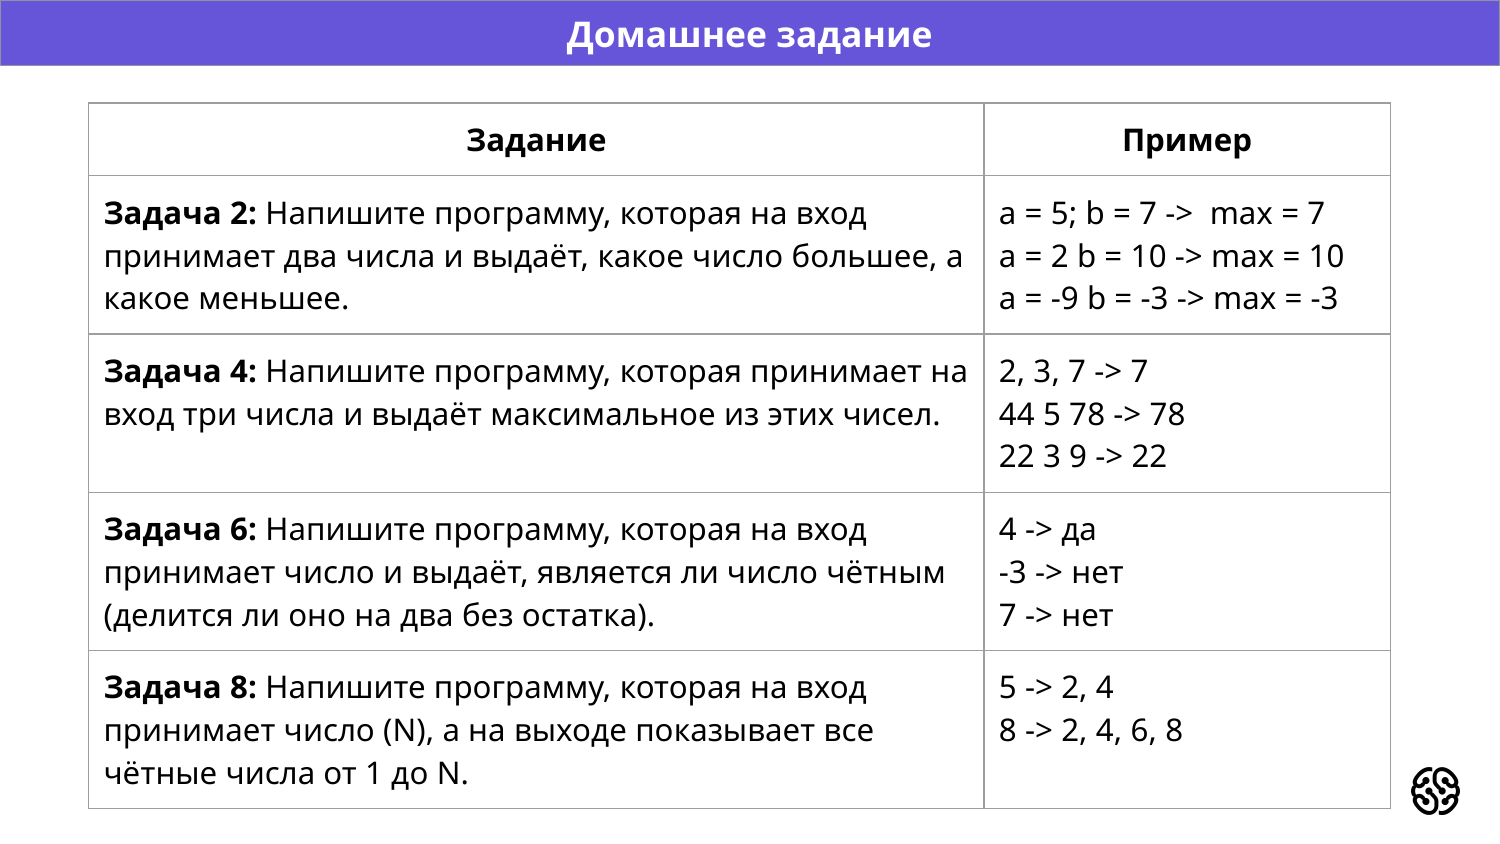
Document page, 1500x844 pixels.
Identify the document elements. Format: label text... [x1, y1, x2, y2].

table_cell 2, 3, 7 -> 7 44 5 78 -> 78 22 3 9 -> 22 [985, 335, 1390, 492]
table_header Пример [985, 104, 1390, 175]
table_cell a = 5; b = 7 -> max = 7 a = 2 b = 10 -> max = 10 a = -9 b = -3 -> max = -3 [985, 176, 1390, 333]
table_cell Задача 8: Напишите программу, которая на вход принимает число (N), а на выходе показывает все чётные числа от 1 до N. [89, 651, 983, 808]
table_cell 4 -> да -3 -> нет 7 -> нет [985, 493, 1390, 650]
picture [1411, 767, 1460, 815]
table_cell Задача 4: Напишите программу, которая принимает на вход три числа и выдаёт максимальное из этих чисел. [89, 335, 983, 492]
table_cell 5 -> 2, 4 8 -> 2, 4, 6, 8 [985, 651, 1390, 808]
table_cell Задача 2: Напишите программу, которая на вход принимает два числа и выдаёт, какое число большее, а какое меньшее. [89, 176, 983, 333]
text_box Домашнее задание [0, 0, 1500, 66]
table_cell Задача 6: Напишите программу, которая на вход принимает число и выдаёт, является ли число чётным (делится ли оно на два без остатка). [89, 493, 983, 650]
table_header Задание [89, 104, 983, 175]
